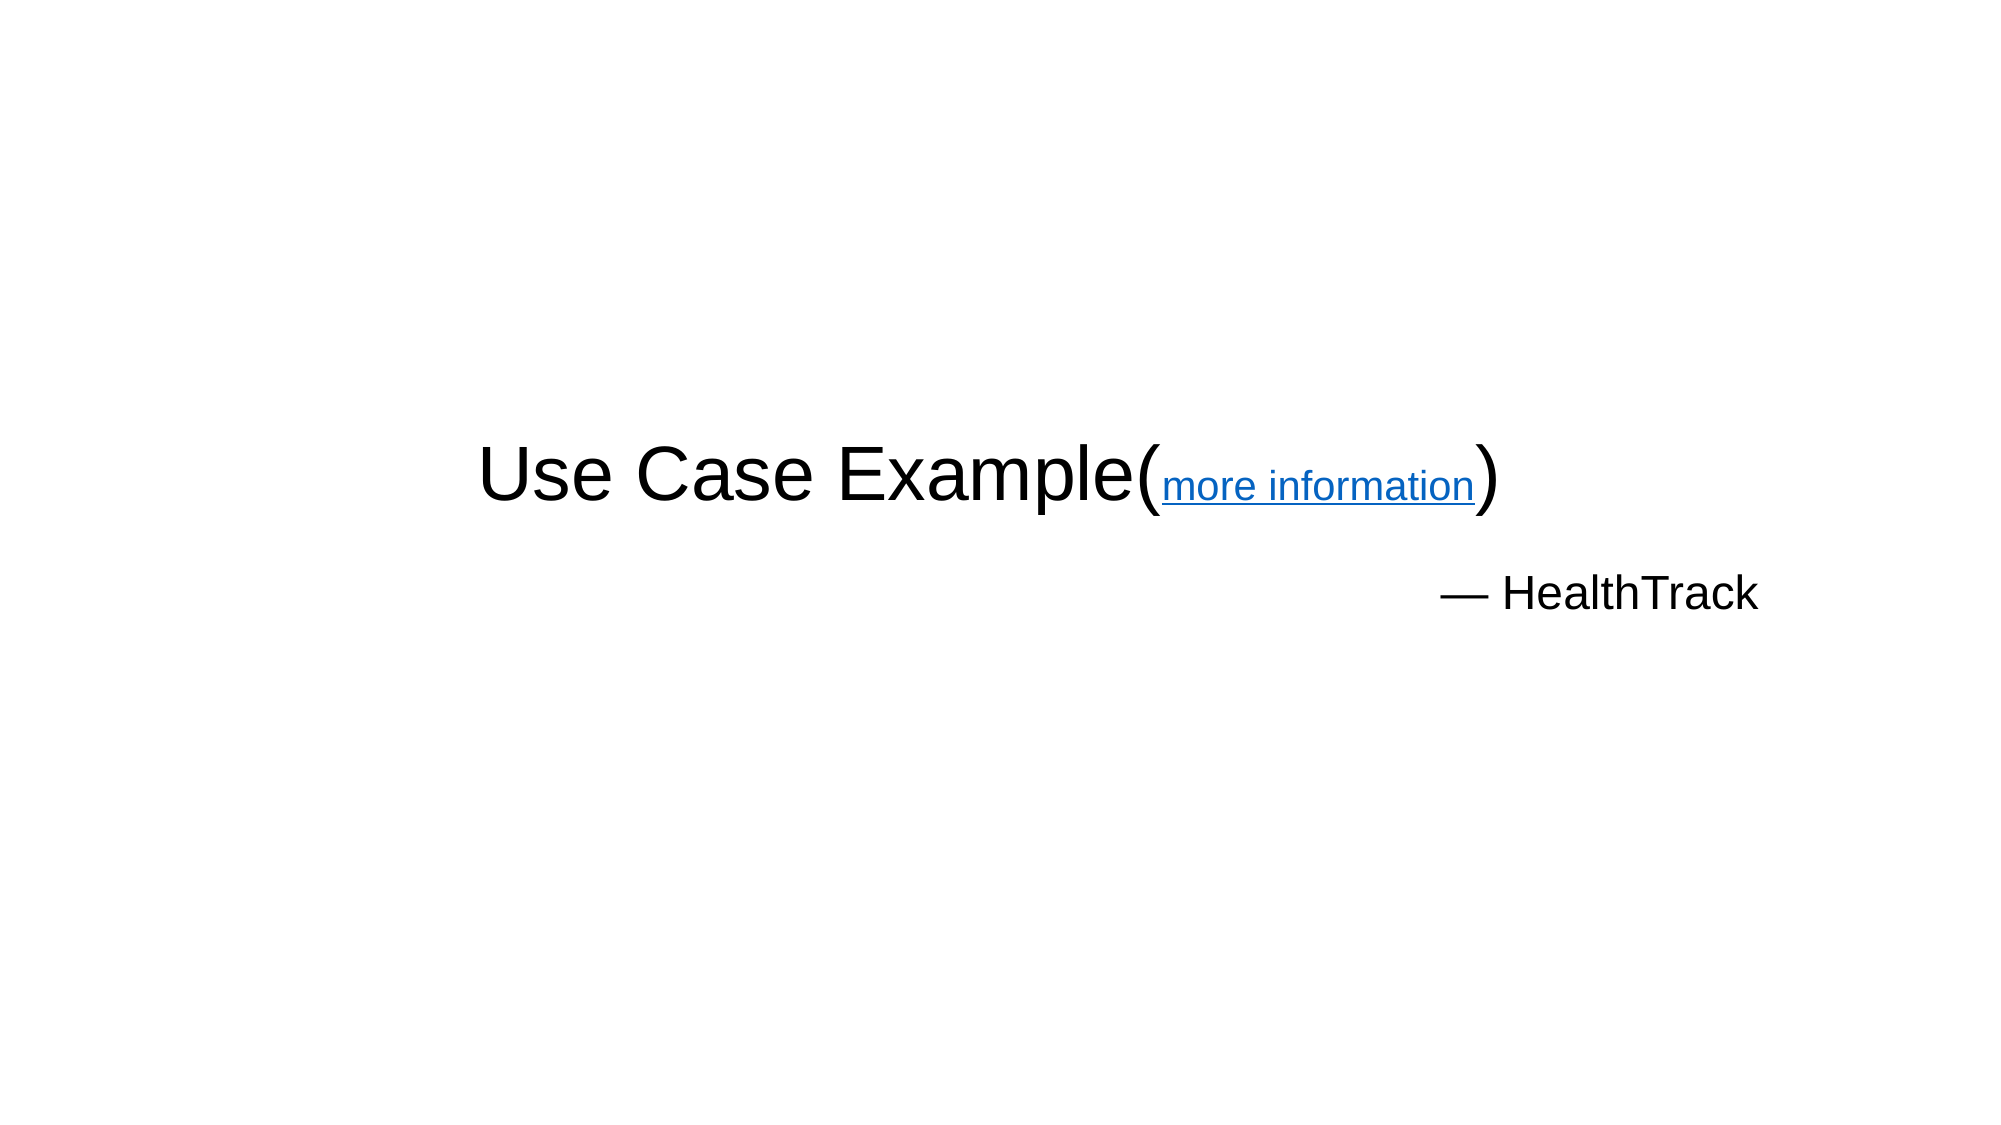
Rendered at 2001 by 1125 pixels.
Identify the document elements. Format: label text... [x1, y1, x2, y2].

title Use Case Example(more information) — HealthTrack [137, 418, 1863, 636]
